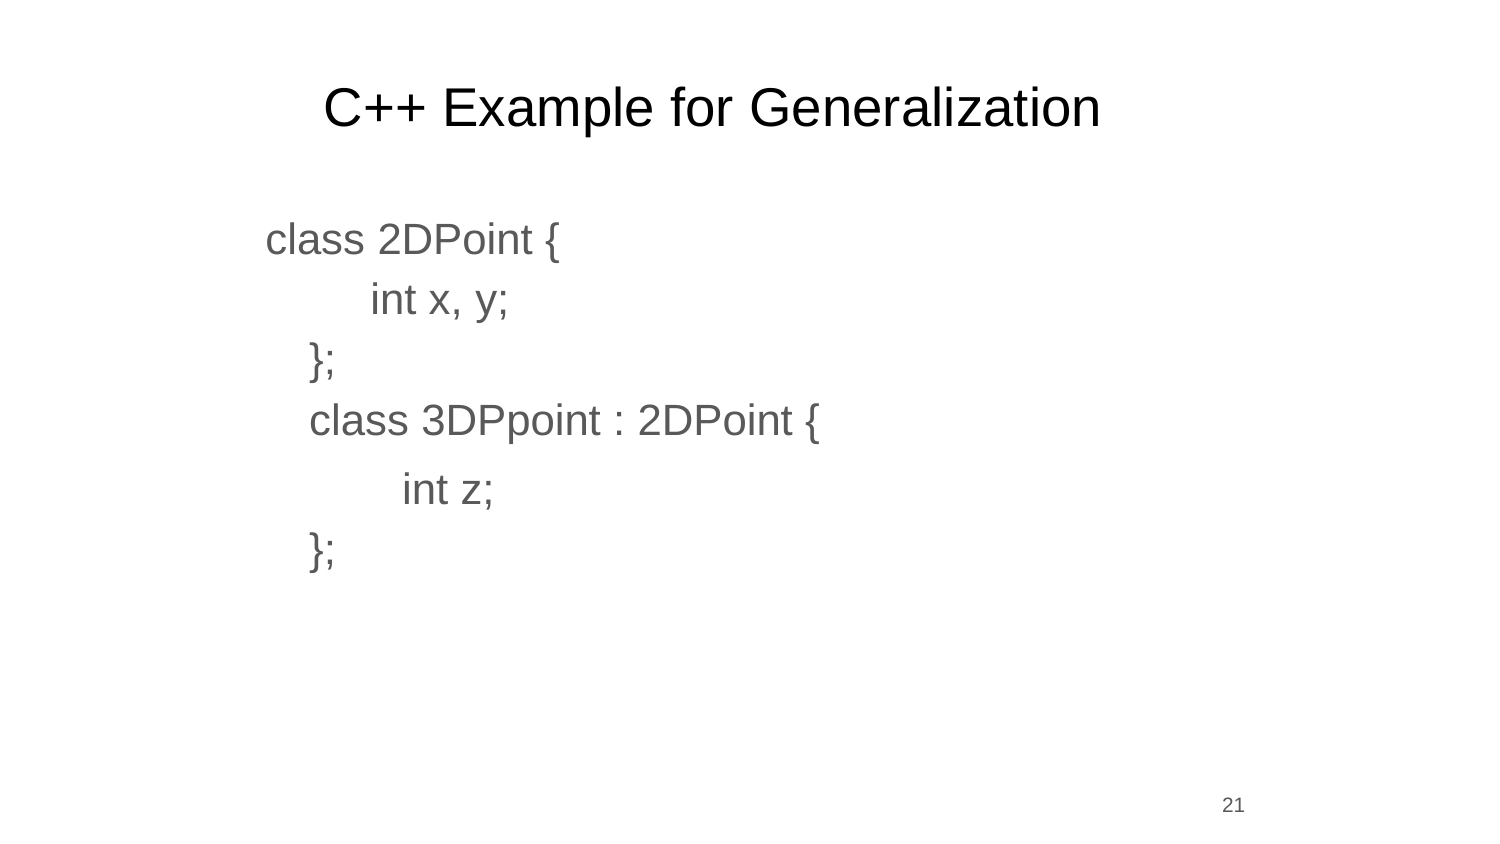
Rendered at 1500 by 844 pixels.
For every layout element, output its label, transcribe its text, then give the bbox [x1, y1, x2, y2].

title C++ Example for Generalization [243, 33, 1185, 175]
list class 2DPoint { int x, y; }; class 3DPpoint : 2DPoint { int z; }; [243, 196, 1257, 754]
slide_number 21 [993, 782, 1257, 827]
